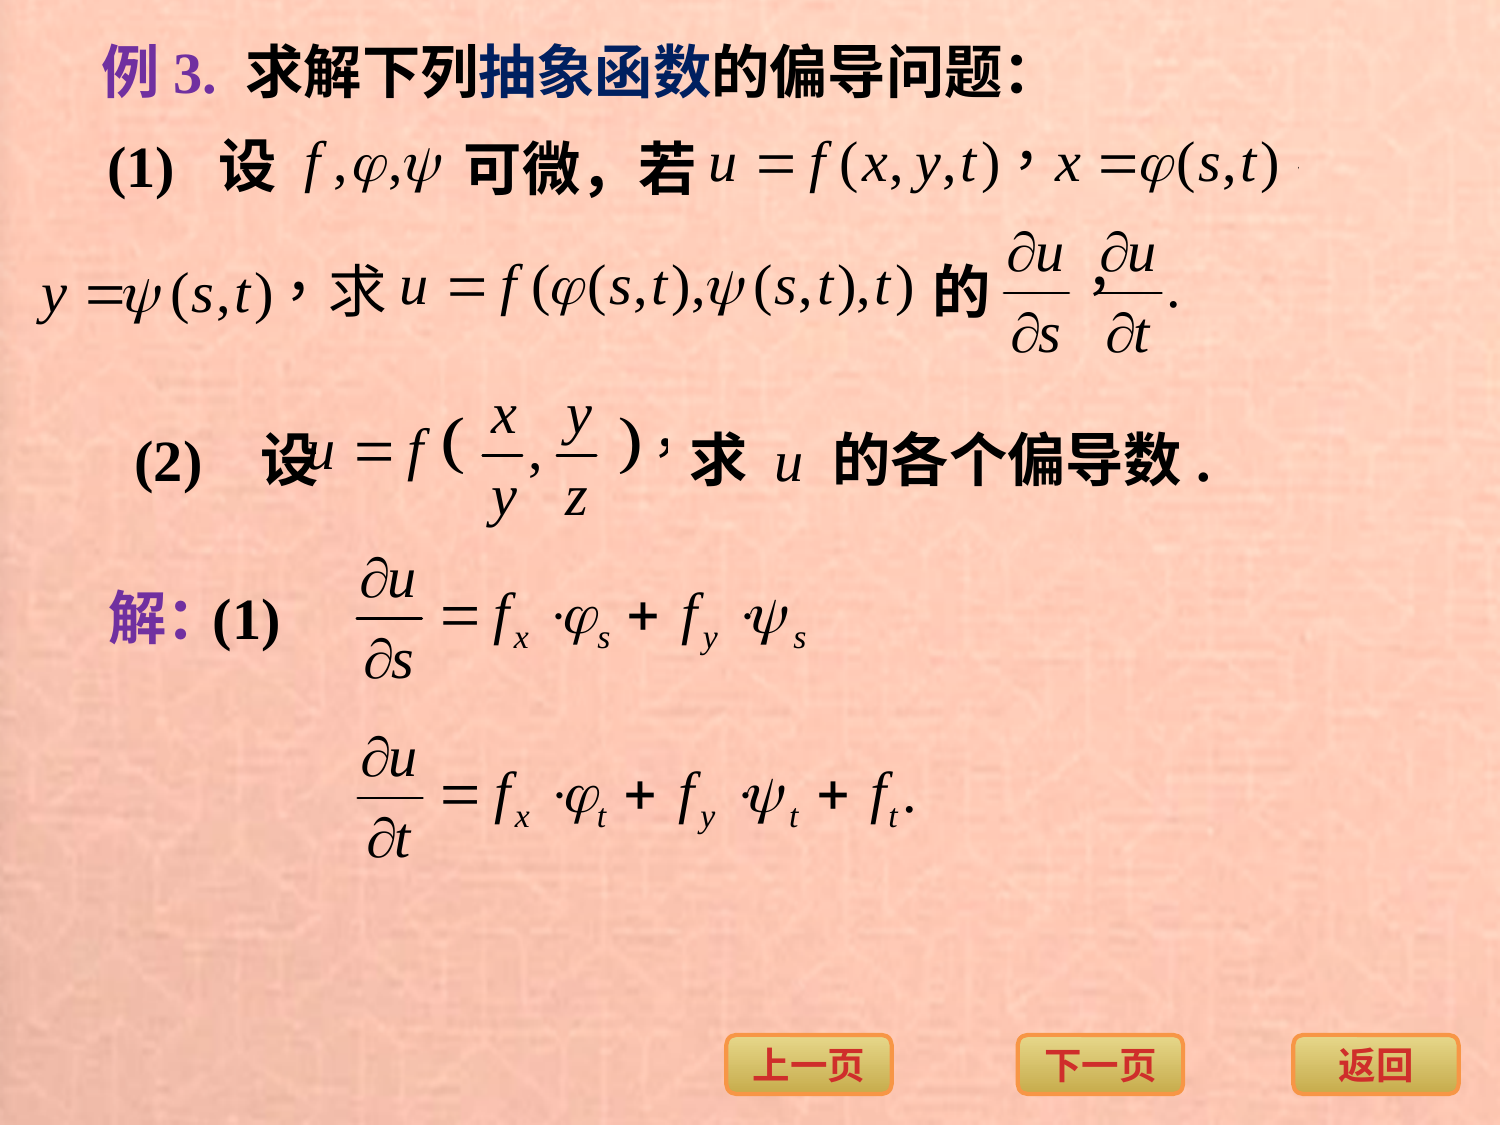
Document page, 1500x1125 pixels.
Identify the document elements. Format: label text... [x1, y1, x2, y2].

text_box 可微，若 [449, 124, 712, 210]
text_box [398, 258, 918, 323]
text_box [353, 727, 918, 865]
text_box (1) [198, 573, 297, 659]
text_box (2) 设 [119, 415, 299, 500]
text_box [706, 135, 999, 200]
text_box (1) 设 [92, 121, 292, 207]
picture [0, 1, 1500, 1125]
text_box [999, 222, 1182, 360]
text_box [31, 260, 391, 332]
text_box 的 [917, 248, 994, 333]
text_box 解： [94, 573, 198, 659]
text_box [290, 135, 453, 200]
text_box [352, 548, 825, 686]
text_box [304, 384, 668, 533]
text_box 例3. 求解下列抽象函数的偏导问题： [86, 28, 1076, 113]
text_box 求 u 的各个偏导数. [674, 415, 1226, 500]
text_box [1000, 135, 1299, 200]
